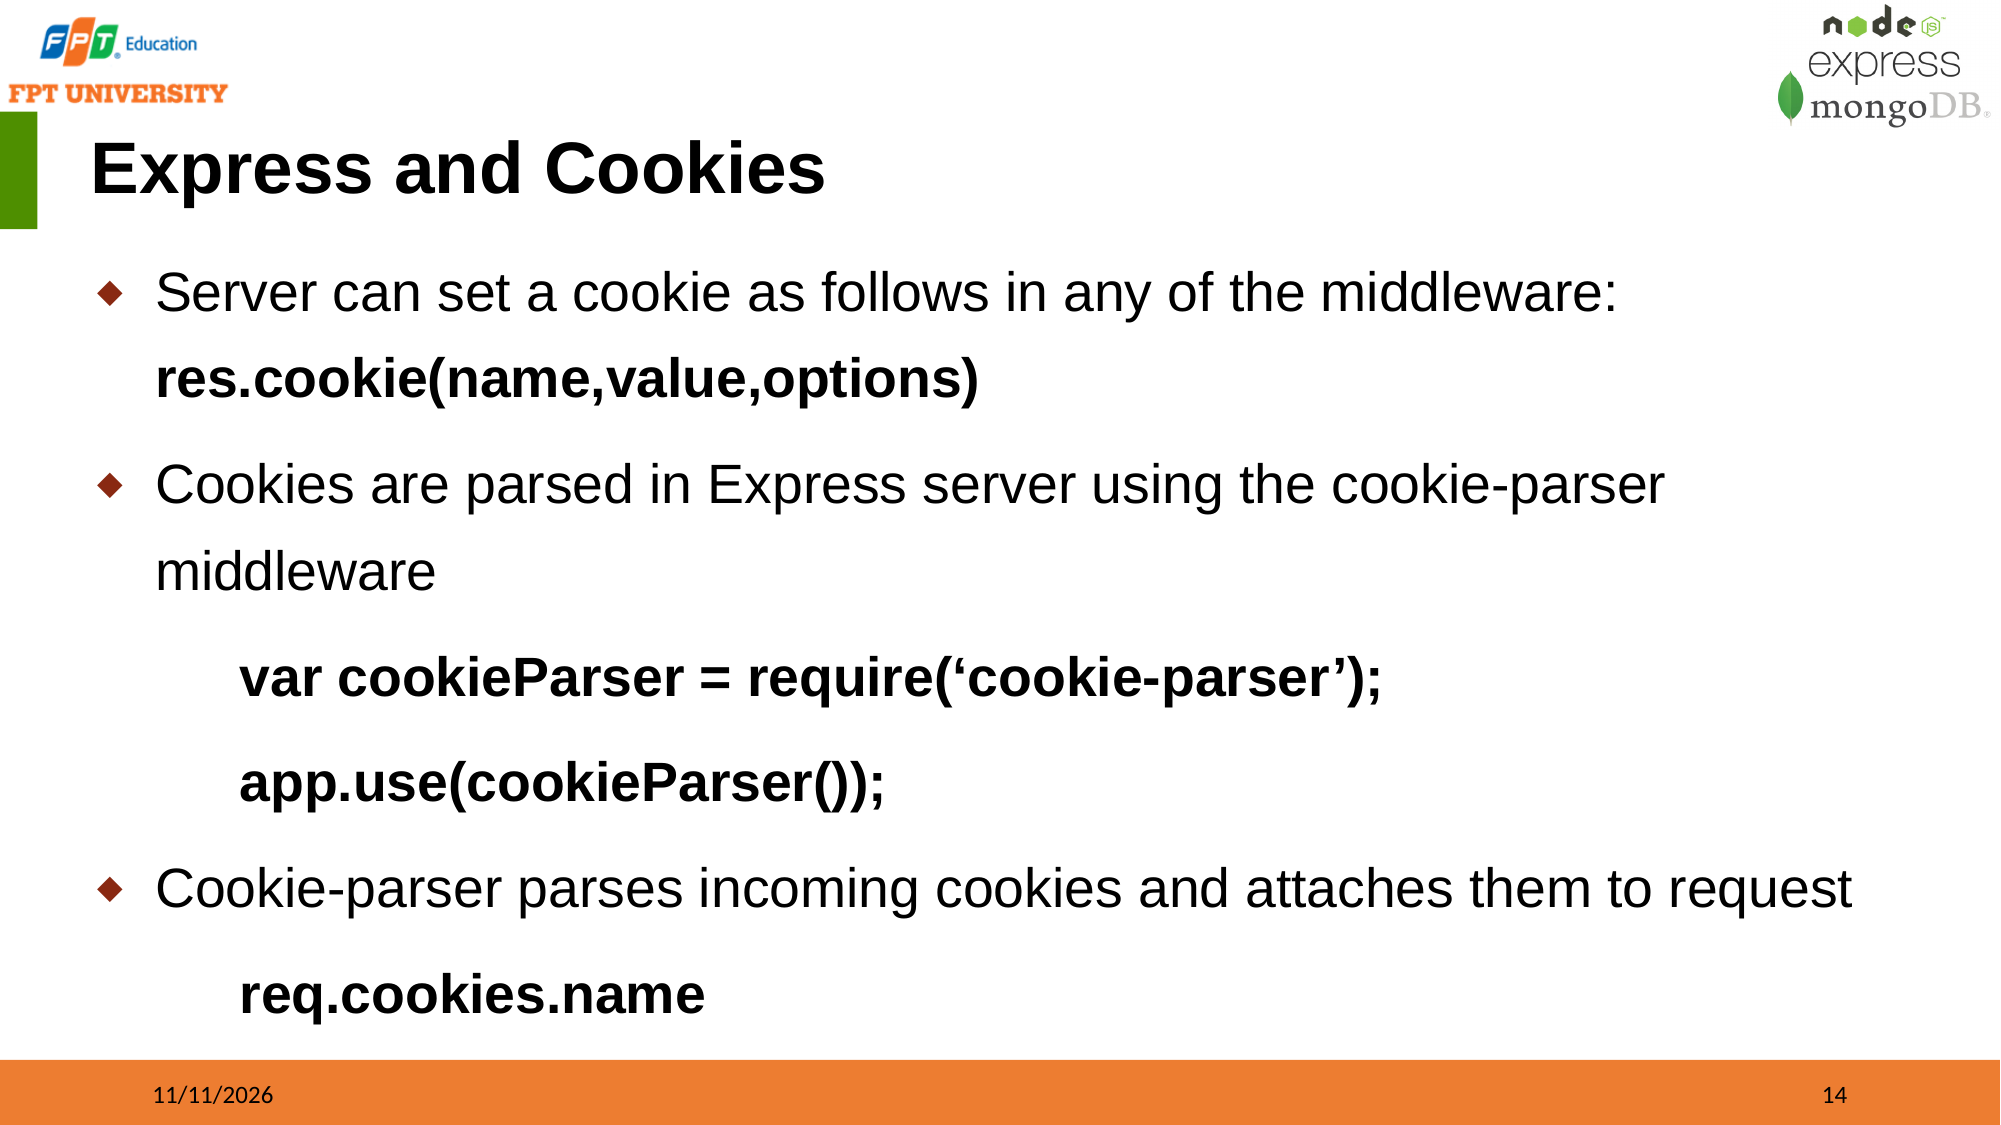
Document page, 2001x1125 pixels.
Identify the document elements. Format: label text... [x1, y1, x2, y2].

slide_number 14 [1412, 1063, 1863, 1124]
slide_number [137, 1063, 588, 1124]
list Server can set a cookie as follows in any of the middleware: res.cookie(name,value,options) Cookies are parsed in Express server using the cookie-parser middleware var cookieParser = require(‘cookie-parser’); app.use(cookieParser()); Cookie-parser parses incoming cookies and attaches them to request req.cookies.name [82, 229, 1916, 1047]
picture [1768, 0, 2000, 130]
title Express and Cookies [37, 111, 1978, 230]
picture [0, 0, 237, 111]
